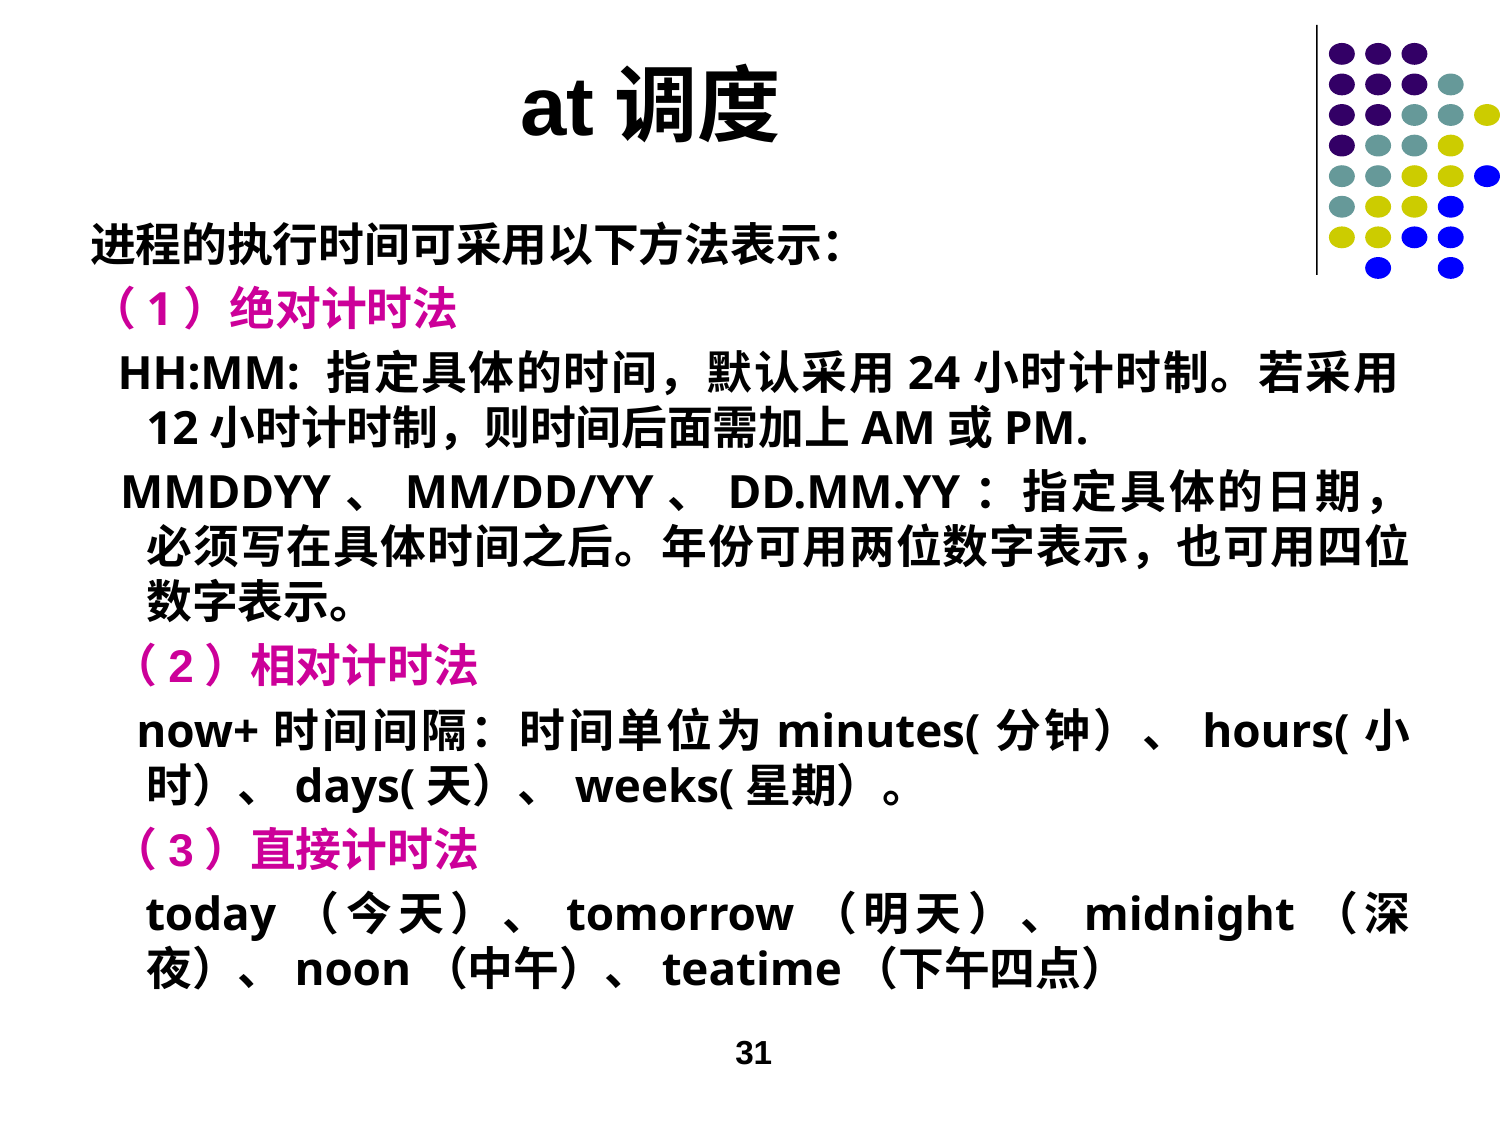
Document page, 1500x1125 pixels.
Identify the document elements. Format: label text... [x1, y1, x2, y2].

text_box at调度 [41, 19, 1279, 160]
list 进程的执行时间可采用以下方法表示： （1）绝对计时法 HH:MM: 指定具体的时间，默认采用24小时计时制。若采用12小时计时制，则时间后面需加上AM或PM. MMDDYY、MM/DD/YY、DD.MM.YY：指定具体的日期，必须写在具体时间之后。年份可用两位数字表示，也可用四位数字表示。 （2）相对计时法 now+时间间隔：时间单位为minutes(分钟）、hours(小时）、days(天）、weeks(星期）。 （3）直接计时法 today（今天）、tomorrow（明天）、midnight（深夜）、noon（中午）、teatime（下午四点） [74, 207, 1426, 933]
slide_number 31 [578, 1023, 930, 1099]
